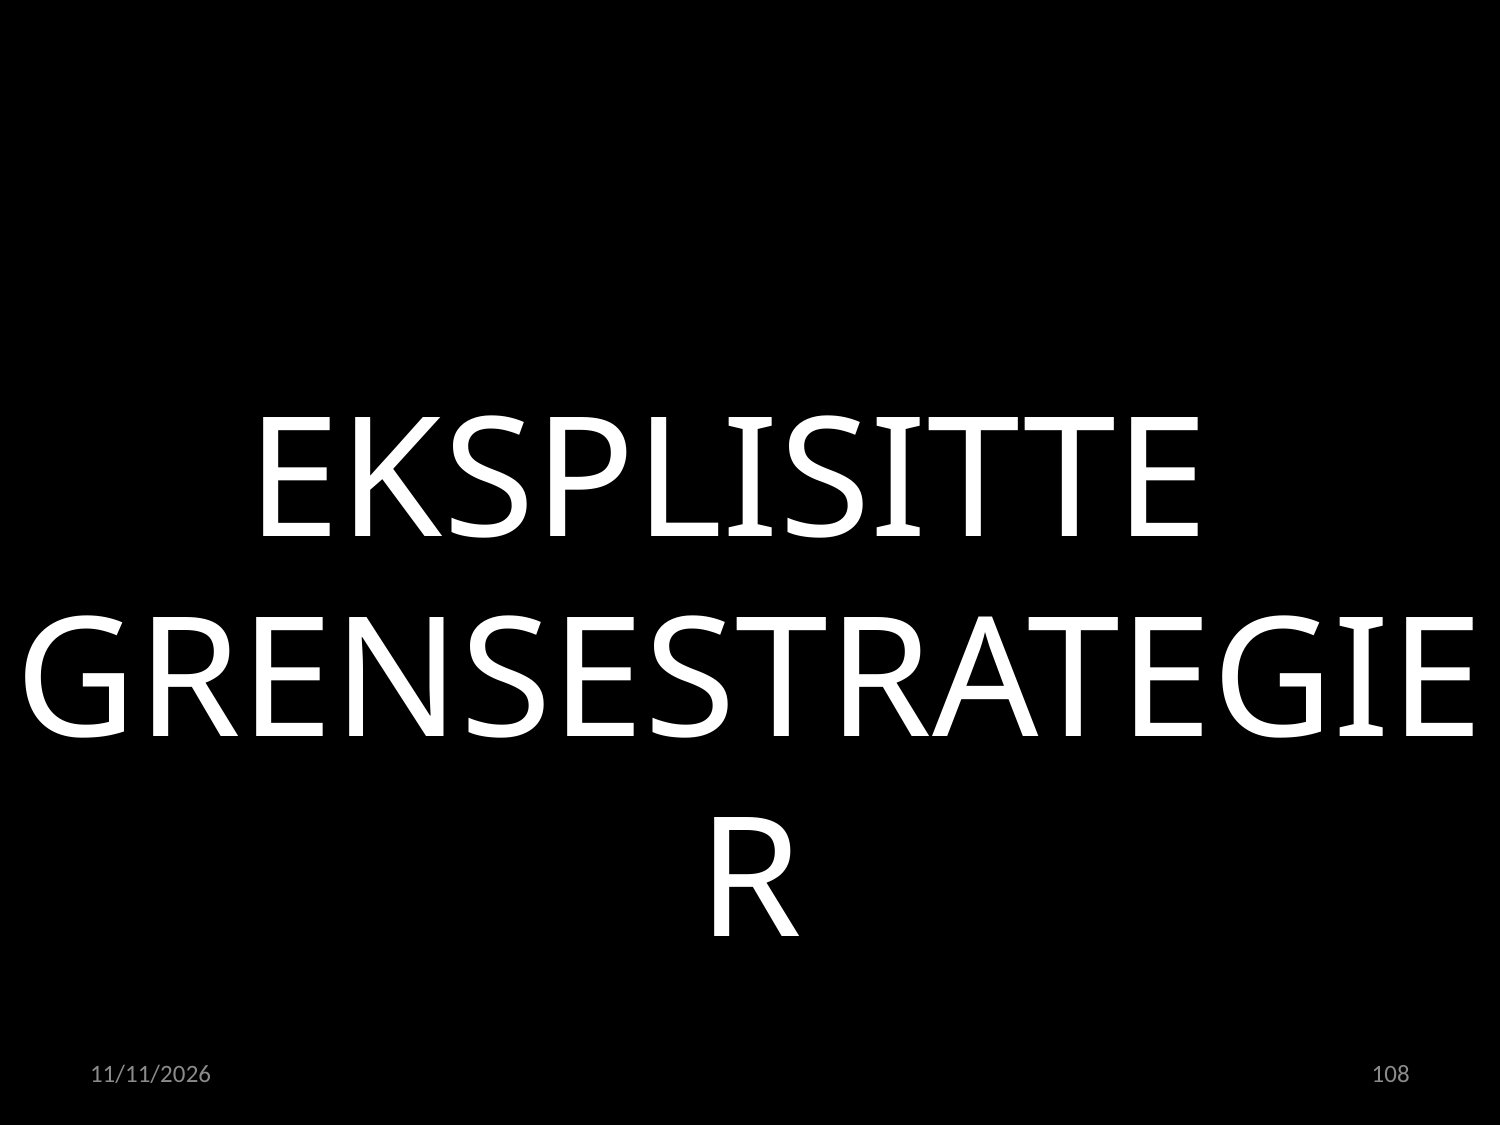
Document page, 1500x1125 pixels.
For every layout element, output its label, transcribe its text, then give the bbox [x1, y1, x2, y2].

slide_number 108 [1074, 1042, 1425, 1103]
text_box EKSPLISITTE GRENSESTRATEGIER [0, 361, 1500, 464]
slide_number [75, 1042, 425, 1103]
